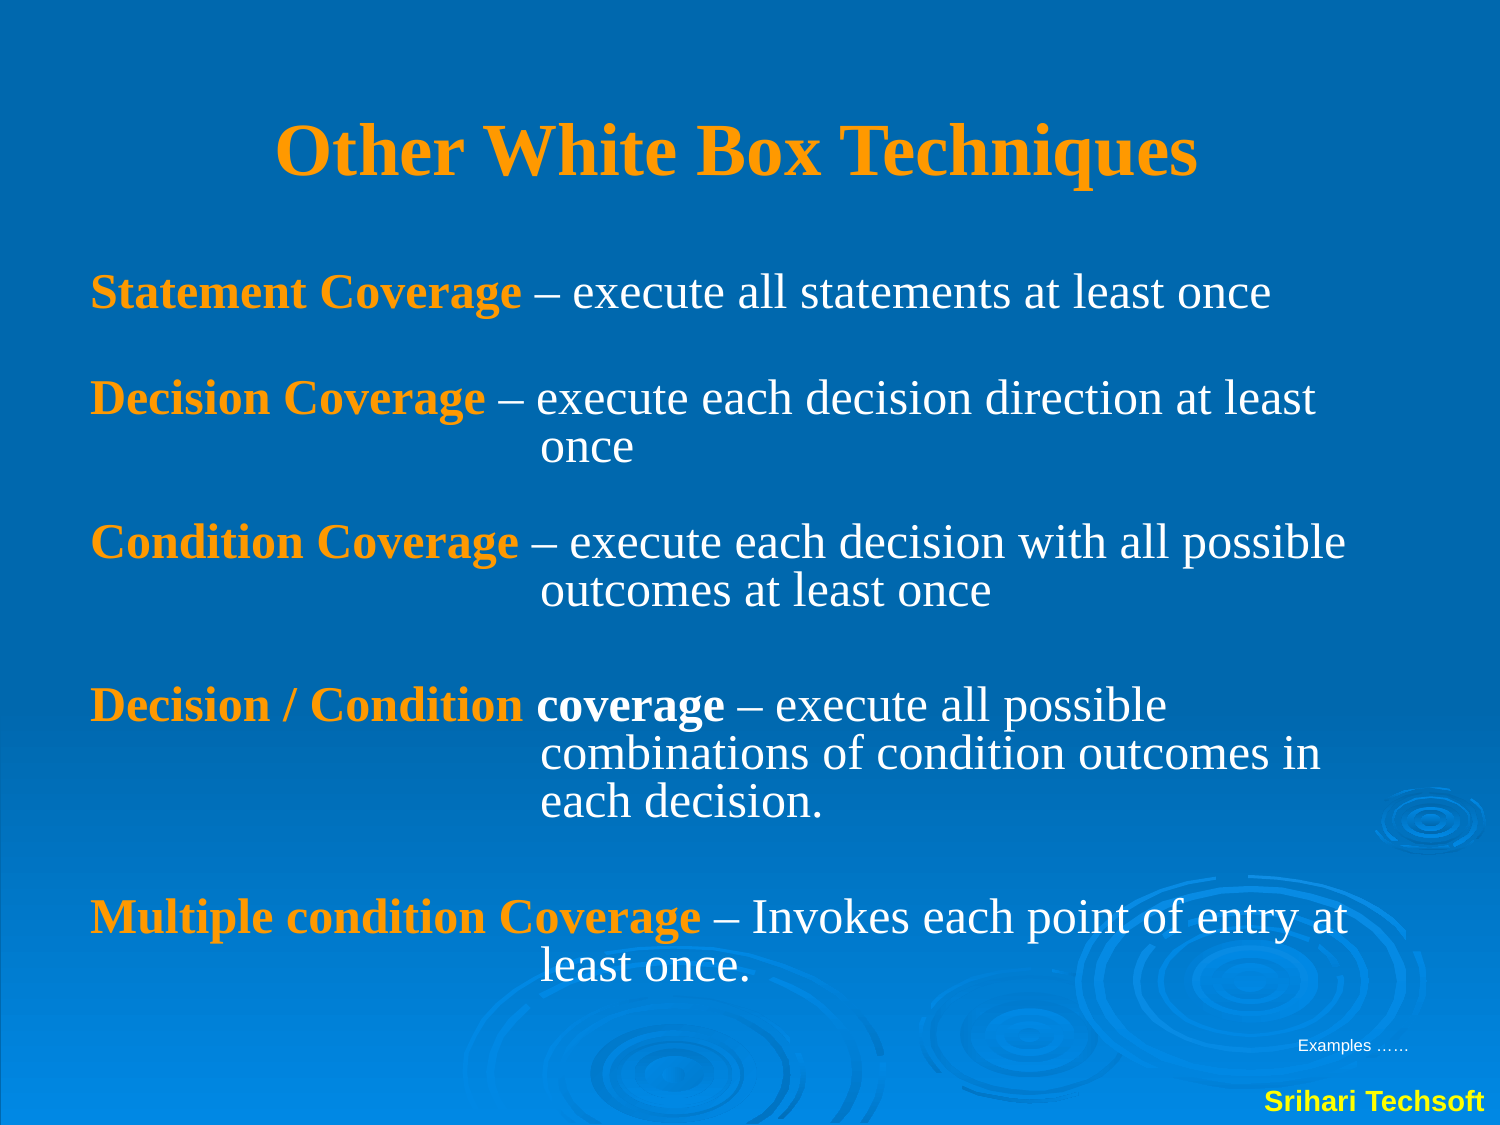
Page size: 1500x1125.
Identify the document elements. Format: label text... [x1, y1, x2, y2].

title Other White Box Techniques [74, 45, 1426, 233]
footer Srihari Techsoft [1024, 1046, 1500, 1125]
list Statement Coverage – execute all statements at least once Decision Coverage – execute each decision direction at least once Condition Coverage – execute each decision with all possible outcomes at least once Decision / Condition coverage – execute all possible combinations of condition outcomes in each decision. Multiple condition Coverage – Invokes each point of entry at least once. Examples …… [74, 262, 1426, 851]
